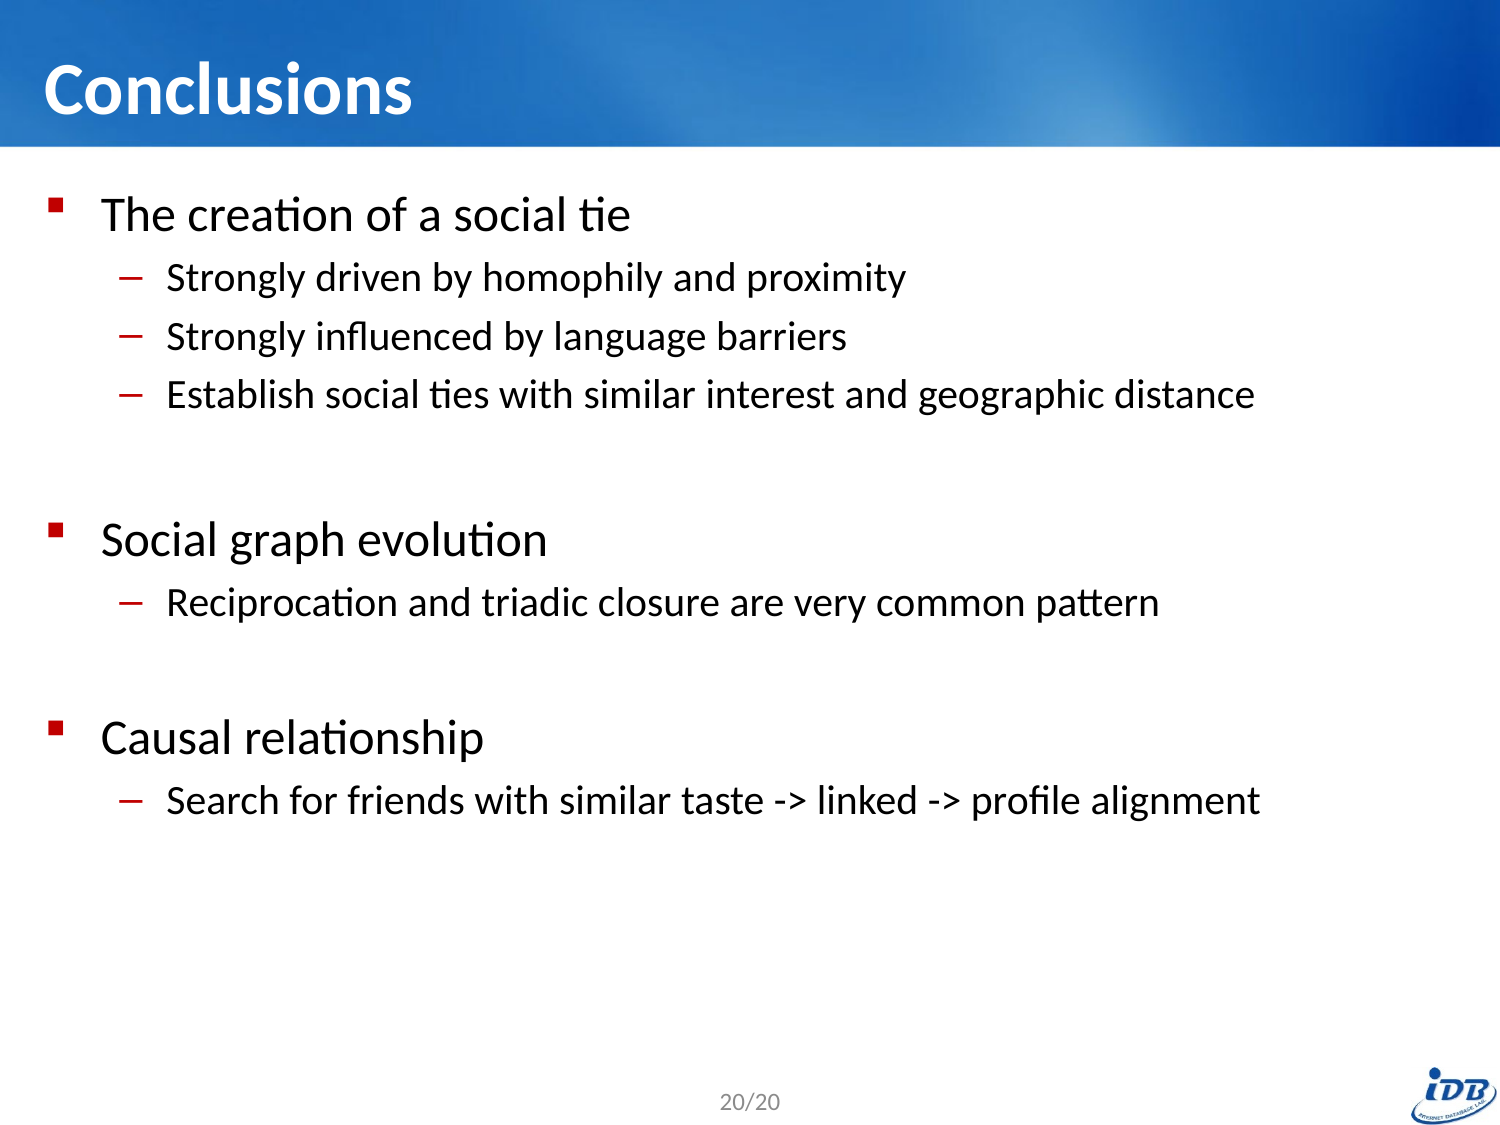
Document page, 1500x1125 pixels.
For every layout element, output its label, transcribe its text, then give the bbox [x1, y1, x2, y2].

title Conclusions [29, 19, 1471, 149]
slide_number 20/20 [684, 1082, 816, 1118]
list The creation of a social tie Strongly driven by homophily and proximity Strongly influenced by language barriers Establish social ties with similar interest and geographic distance Social graph evolution Reciprocation and triadic closure are very common pattern Causal relationship Search for friends with similar taste -> linked -> profile alignment [29, 174, 1471, 1071]
picture [0, 0, 1500, 1125]
